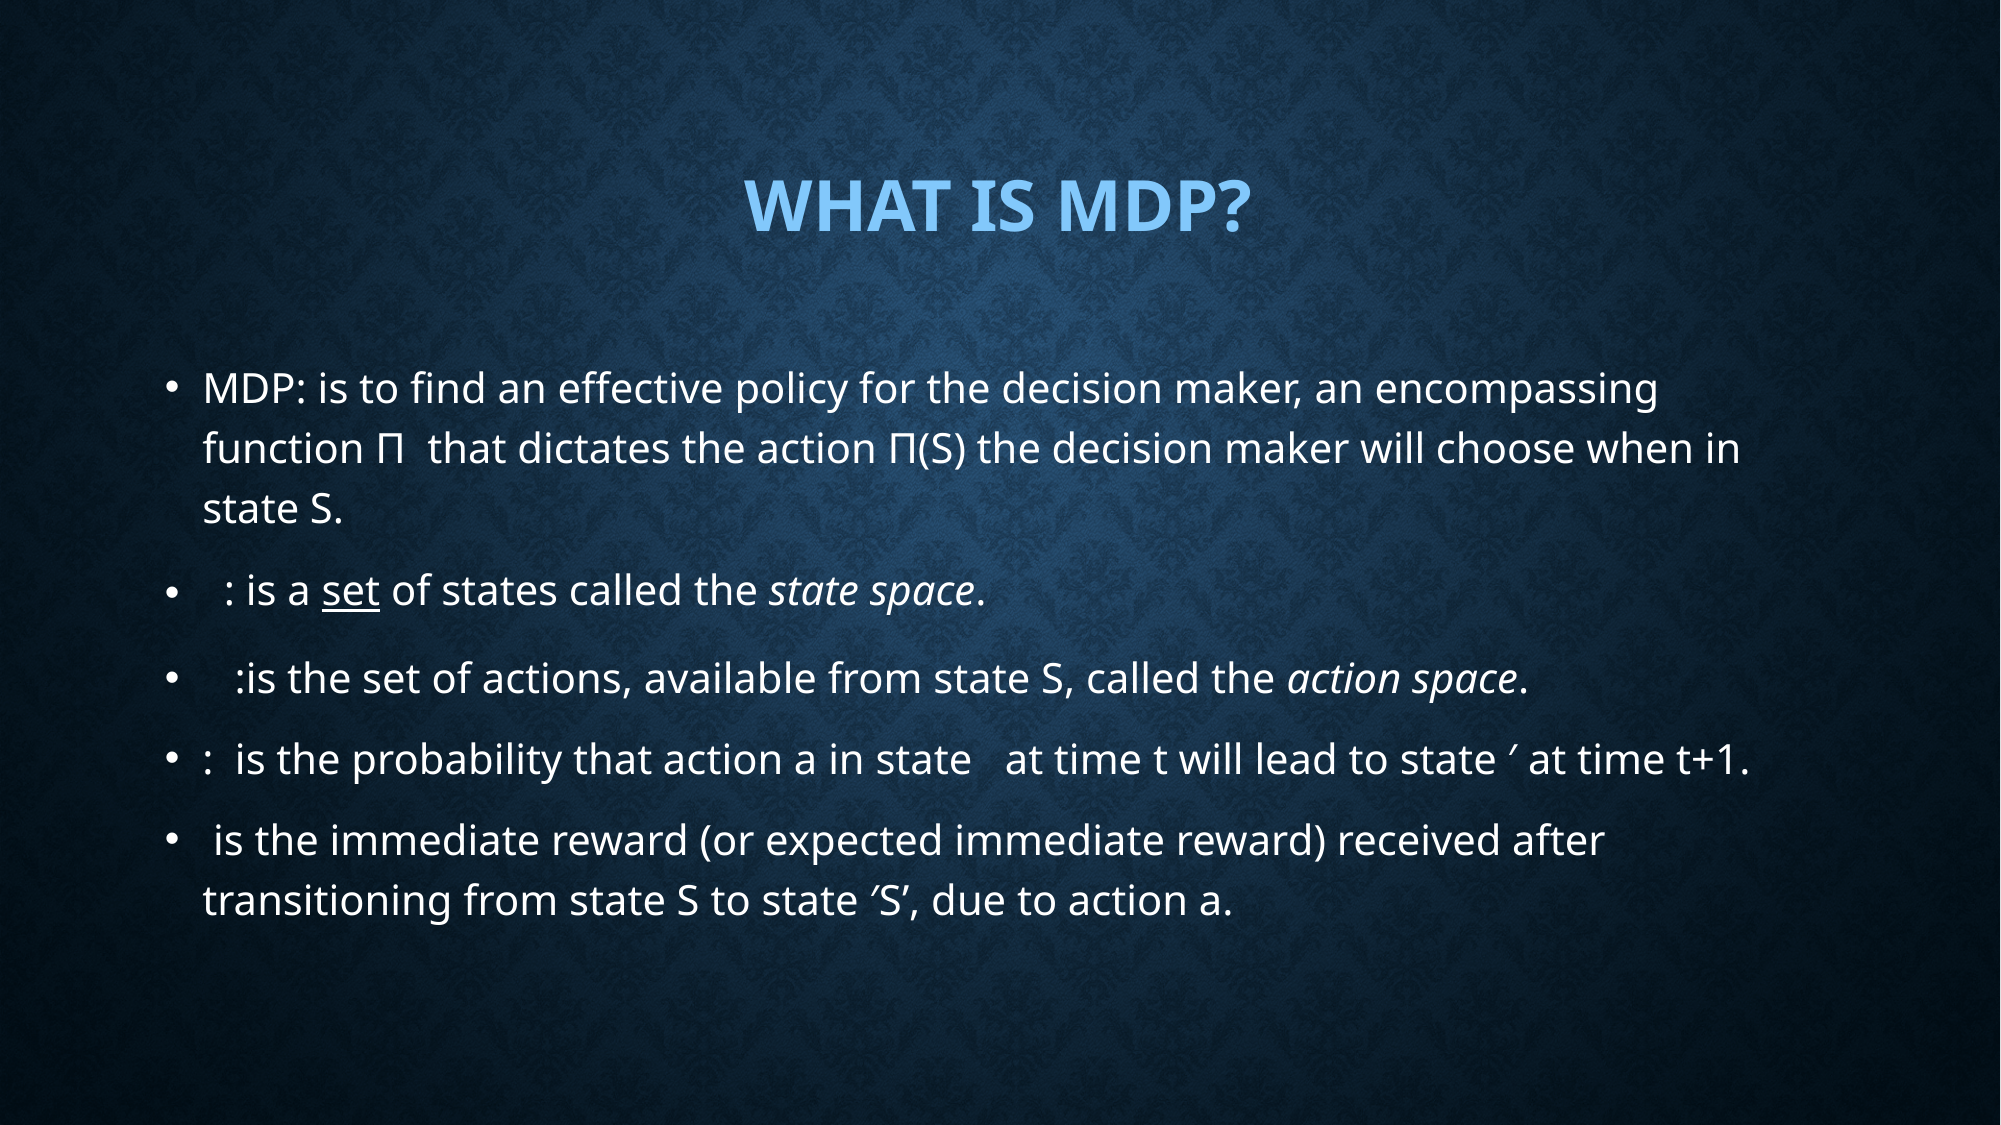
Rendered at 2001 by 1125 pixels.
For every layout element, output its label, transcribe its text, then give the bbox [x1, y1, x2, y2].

title What is MDP? [149, 99, 1849, 318]
